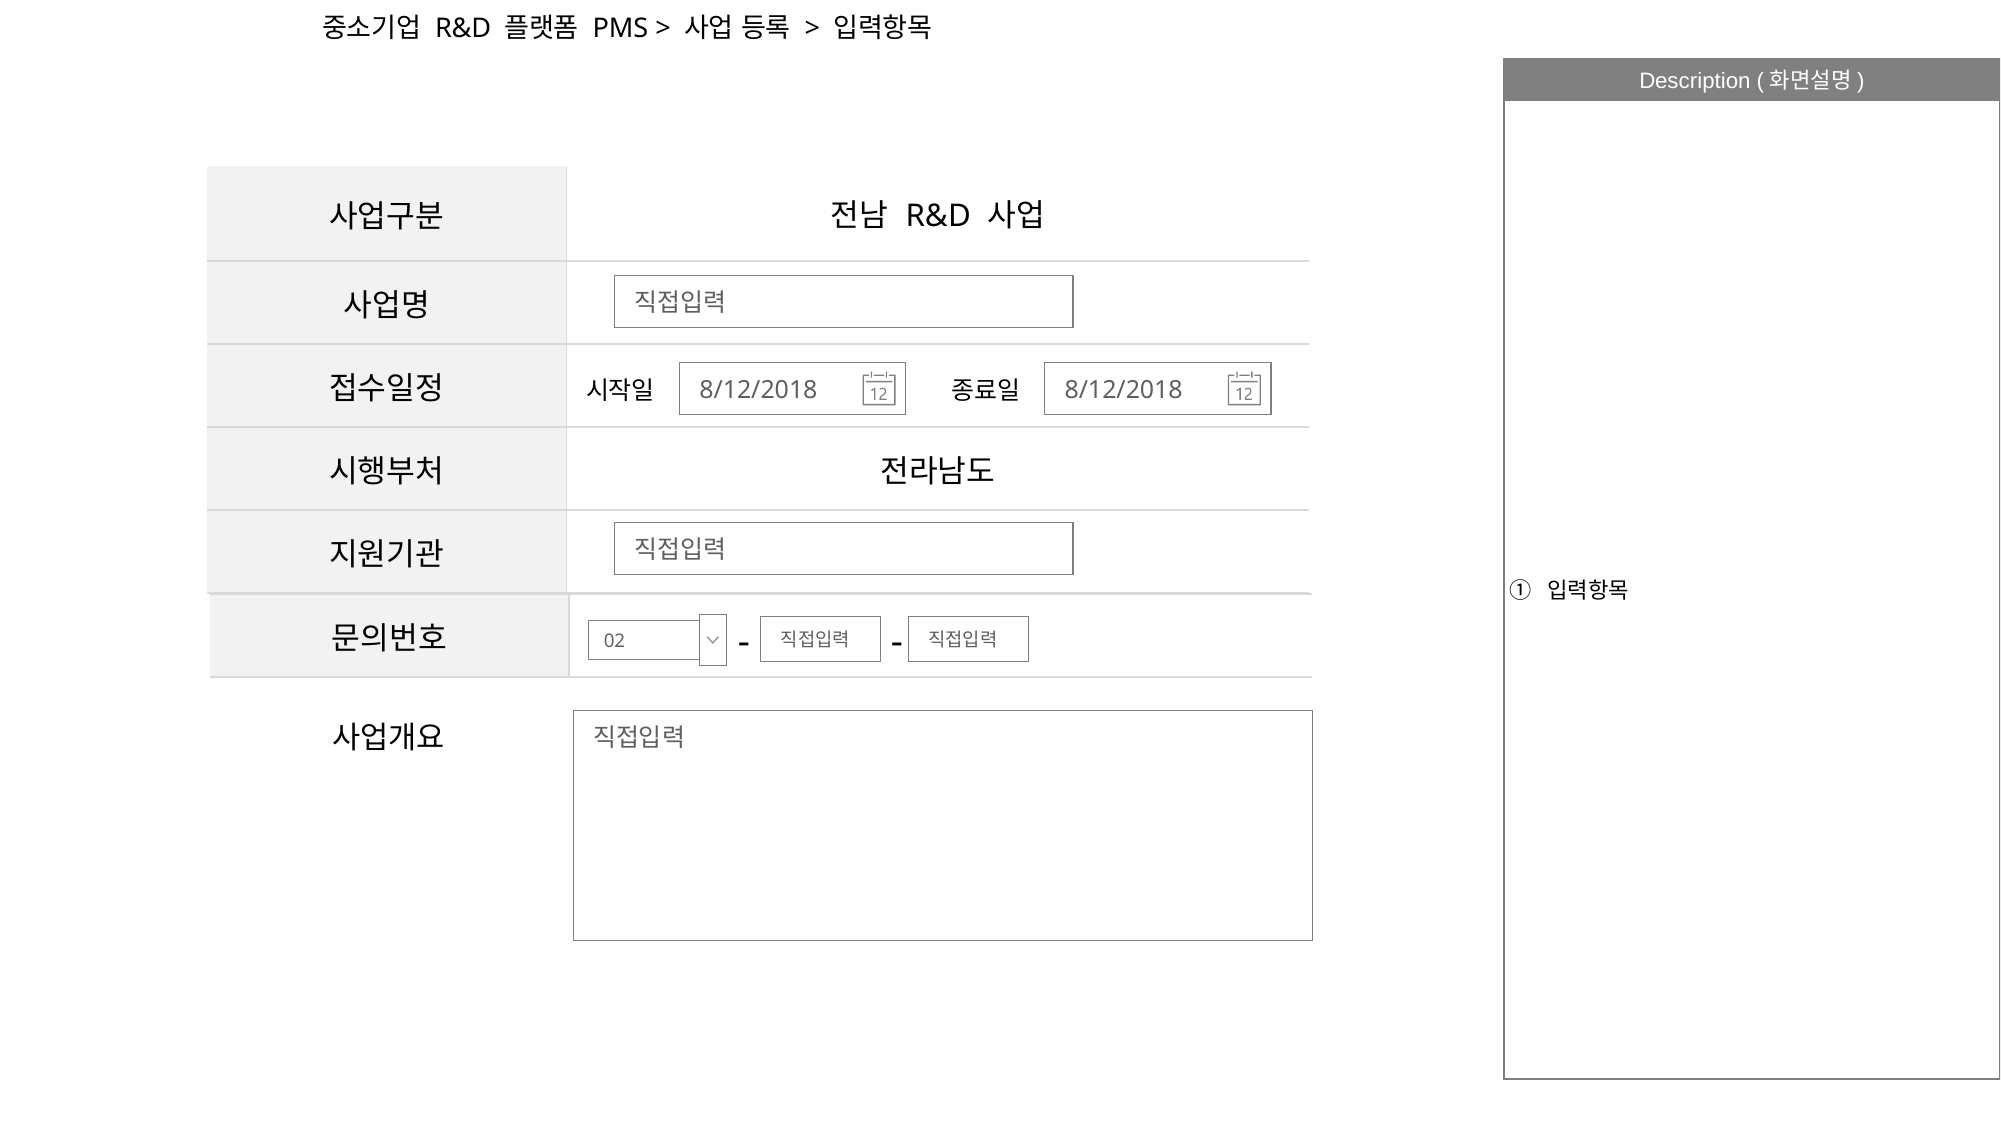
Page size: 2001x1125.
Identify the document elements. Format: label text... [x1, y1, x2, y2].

table_header 사업구분 [207, 166, 566, 260]
table_header 전남 R&D 사업 [567, 166, 1309, 260]
text_box 직접입력 [613, 521, 1074, 576]
list 입력항목 [1504, 100, 2000, 1083]
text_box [1044, 362, 1272, 415]
table_header 문의번호 [210, 595, 568, 676]
text_box 사업개요 [317, 710, 460, 762]
text_box 직접입력 [907, 616, 1029, 662]
text_box 직접입력 [613, 274, 1074, 328]
table_cell [567, 345, 1309, 426]
text_box - [876, 610, 918, 670]
table_header [570, 595, 1312, 676]
text_box 시작일 [571, 367, 670, 413]
table_cell 시행부처 [207, 428, 566, 509]
table_cell [567, 262, 1309, 343]
text_box 직접입력 [765, 616, 876, 662]
text_box 직접입력 [572, 709, 1313, 942]
text_box - [723, 610, 765, 670]
table_cell 접수일정 [207, 345, 566, 426]
table_cell 지원기관 [207, 511, 566, 592]
table_cell [567, 511, 1309, 592]
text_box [588, 614, 727, 666]
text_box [679, 362, 906, 415]
table_cell 전라남도 [567, 428, 1309, 509]
title 중소기업 R&D 플랫폼 PMS > 사업 등록 > 입력항목 [307, 0, 1489, 59]
text_box 종료일 [936, 367, 1036, 413]
table_cell 사업명 [207, 262, 566, 343]
